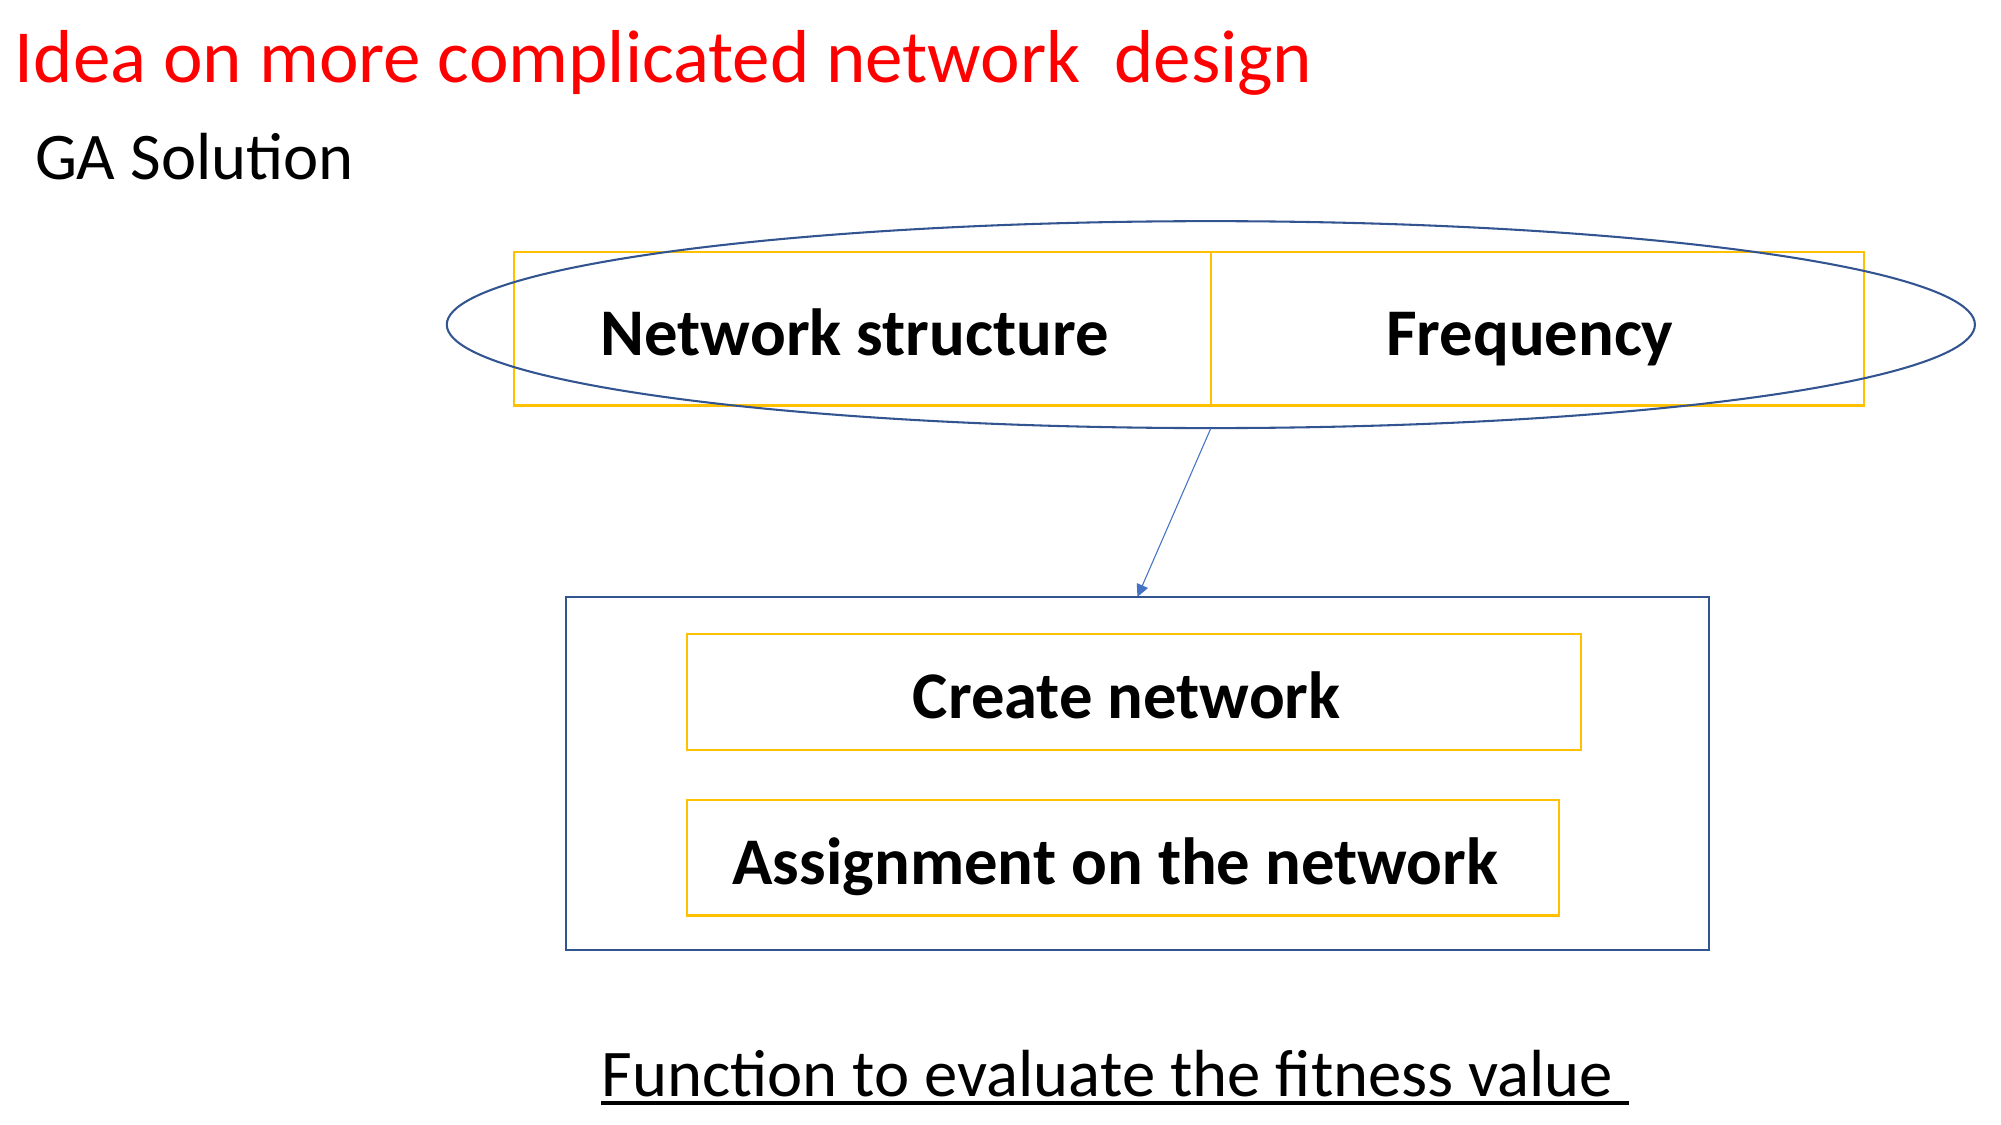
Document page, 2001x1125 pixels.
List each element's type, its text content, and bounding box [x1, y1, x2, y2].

text_box Idea on more complicated network design [0, 0, 1800, 105]
text_box Network structure [513, 369, 729, 407]
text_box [1137, 428, 1211, 597]
text_box GA Solution [20, 105, 464, 201]
text_box Network structure [513, 251, 659, 281]
text_box [565, 596, 1710, 951]
text_box Frequency [1693, 380, 1865, 407]
text_box Function to evaluate the fitness value [586, 1022, 1661, 1118]
text_box [445, 220, 1976, 430]
text_box Frequency [1763, 251, 1865, 269]
